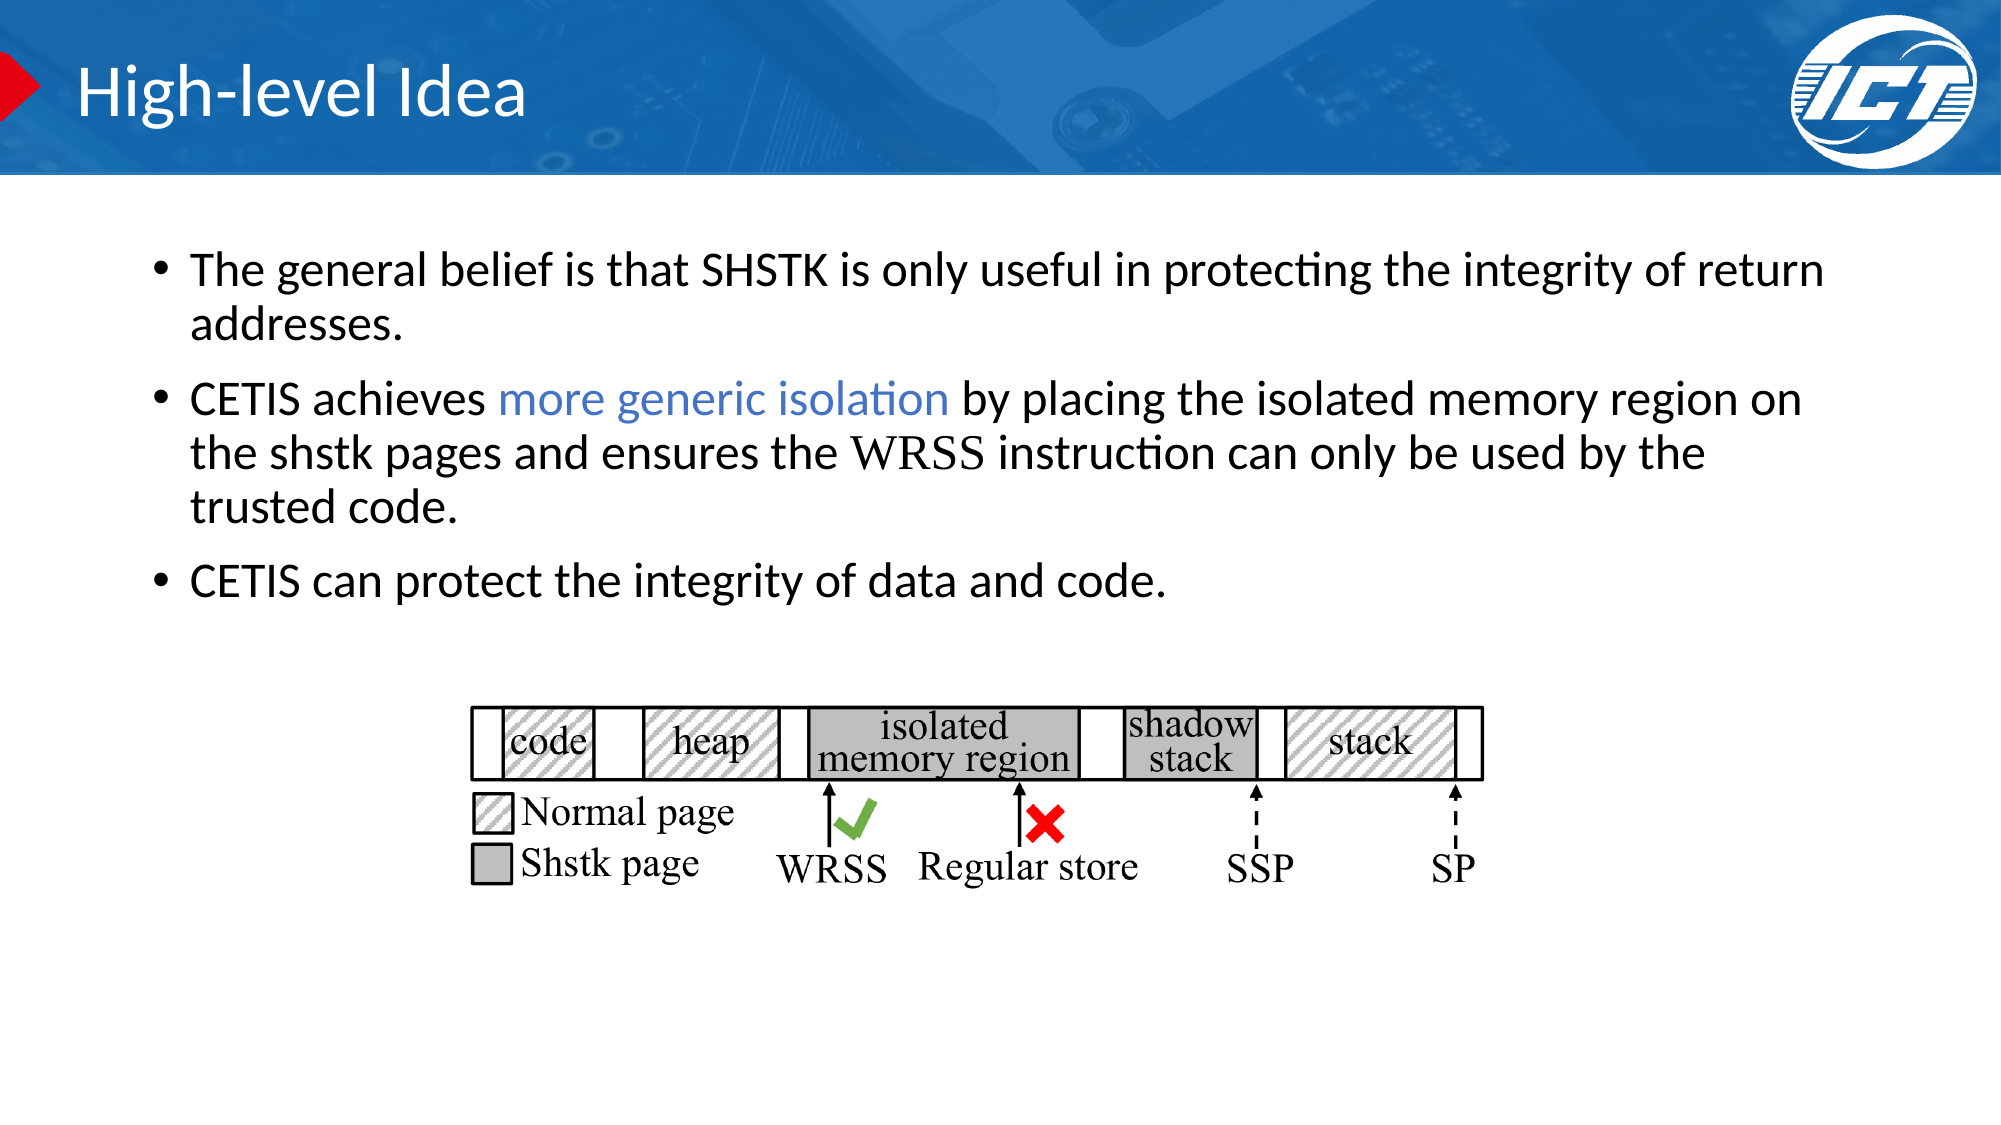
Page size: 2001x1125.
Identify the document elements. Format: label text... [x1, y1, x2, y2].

picture [465, 700, 1489, 890]
picture [1791, 15, 1977, 169]
title High-level Idea [61, 0, 1787, 201]
list The general belief is that SHSTK is only useful in protecting the integrity of return addresses. CETIS achieves more generic isolation by placing the isolated memory region on the shstk pages and ensures the WRSS instruction can only be used by the trusted code. CETIS can protect the integrity of data and code. [137, 235, 1863, 1014]
